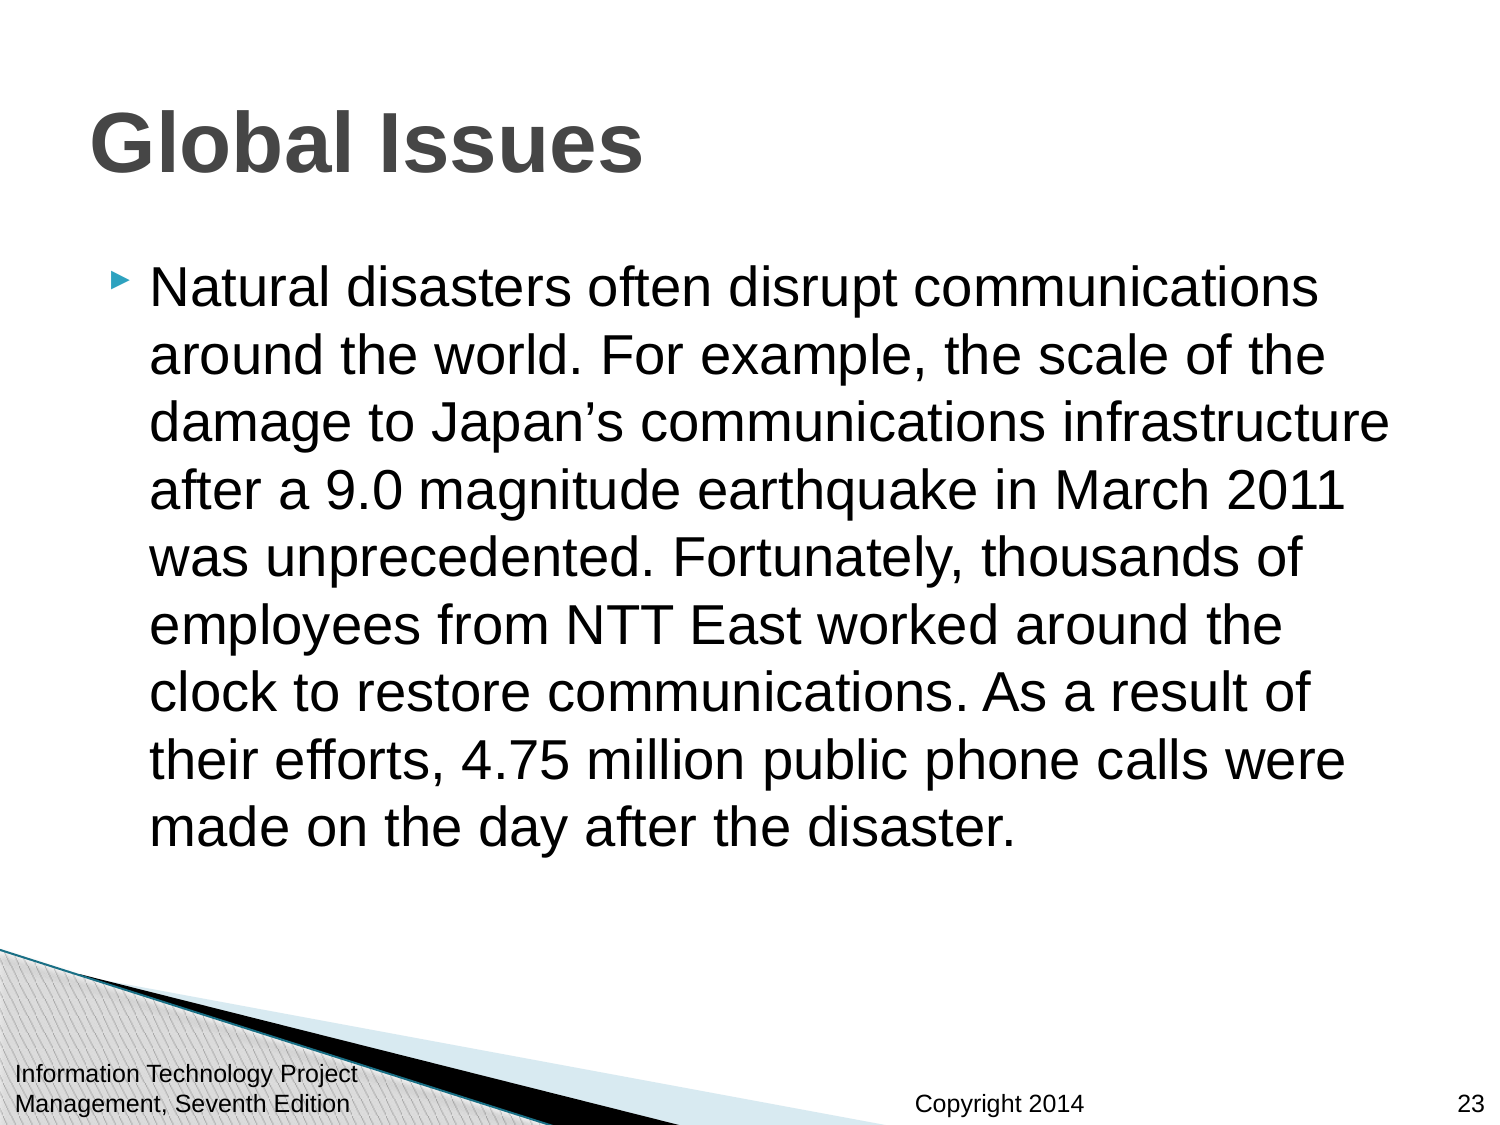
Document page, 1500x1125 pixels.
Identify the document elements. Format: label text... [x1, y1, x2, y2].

title Global Issues [75, 45, 1425, 233]
slide_number 23 [1408, 1065, 1500, 1125]
footer Information Technology Project Management, Seventh Edition [0, 1065, 425, 1125]
list Natural disasters often disrupt communications around the world. For example, the scale of the damage to Japan’s communications infrastructure after a 9.0 magnitude earthquake in March 2011 was unprecedented. Fortunately, thousands of employees from NTT East worked around the clock to restore communications. As a result of their efforts, 4.75 million public phone calls were made on the day after the disaster. [74, 242, 1426, 986]
